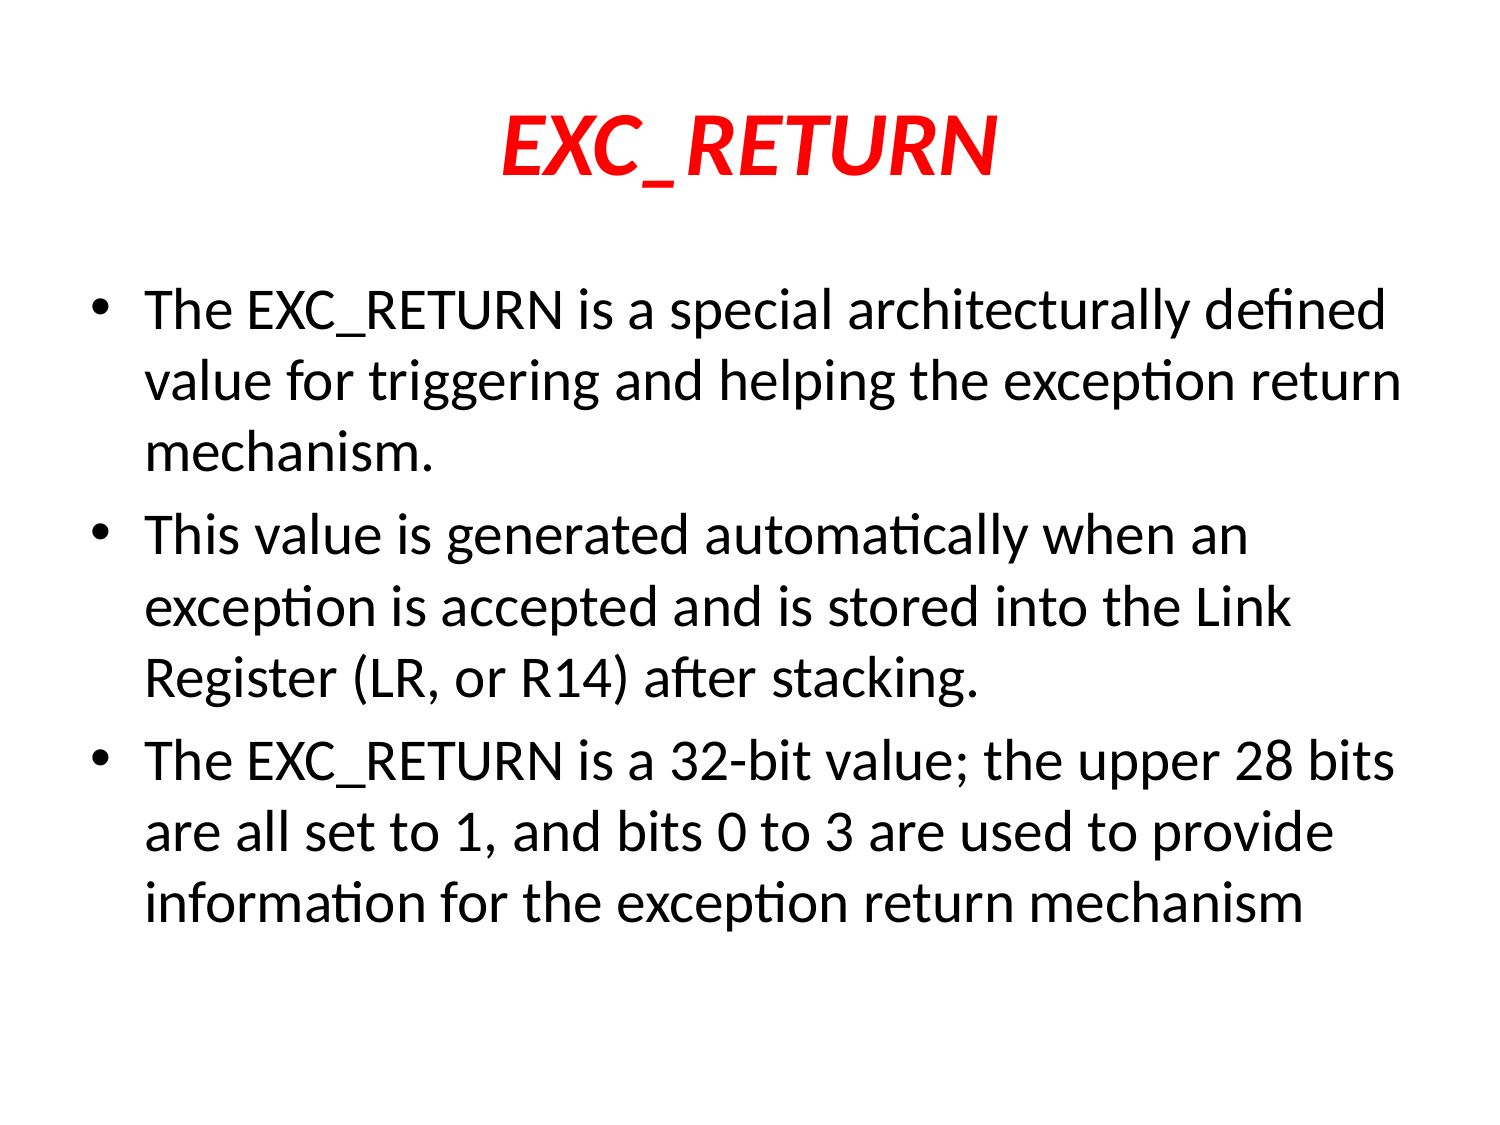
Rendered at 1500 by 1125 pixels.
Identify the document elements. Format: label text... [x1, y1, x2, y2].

title EXC_RETURN [75, 45, 1425, 233]
list The EXC_RETURN is a special architecturally defined value for triggering and helping the exception return mechanism. This value is generated automatically when an exception is accepted and is stored into the Link Register (LR, or R14) after stacking. The EXC_RETURN is a 32-bit value; the upper 28 bits are all set to 1, and bits 0 to 3 are used to provide information for the exception return mechanism [75, 262, 1425, 1005]
